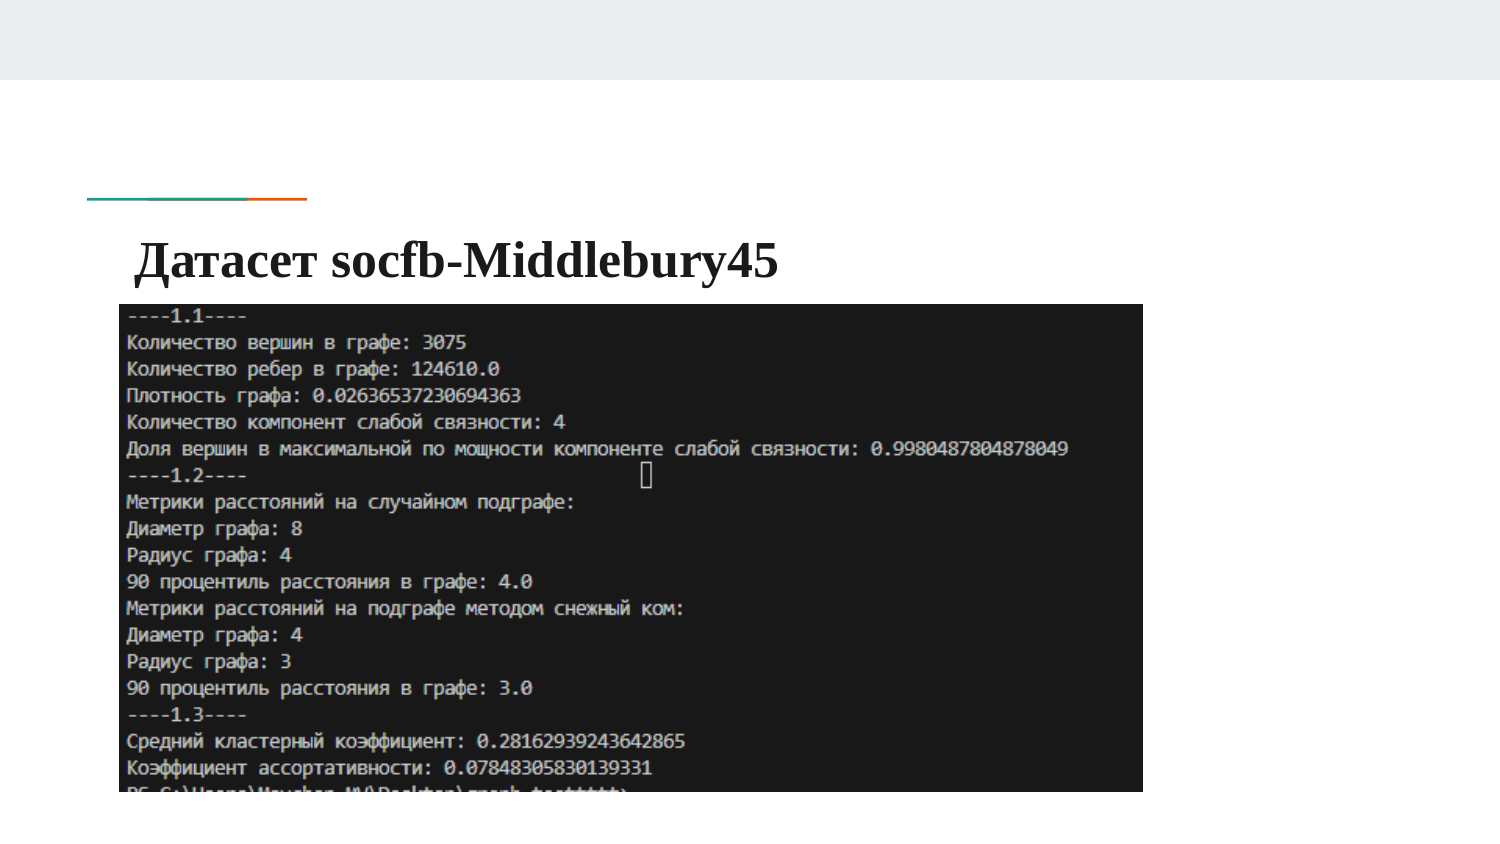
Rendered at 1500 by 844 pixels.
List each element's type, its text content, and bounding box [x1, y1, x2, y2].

title Датасет socfb-Middlebury45 [119, 216, 1381, 305]
picture [118, 303, 1143, 792]
